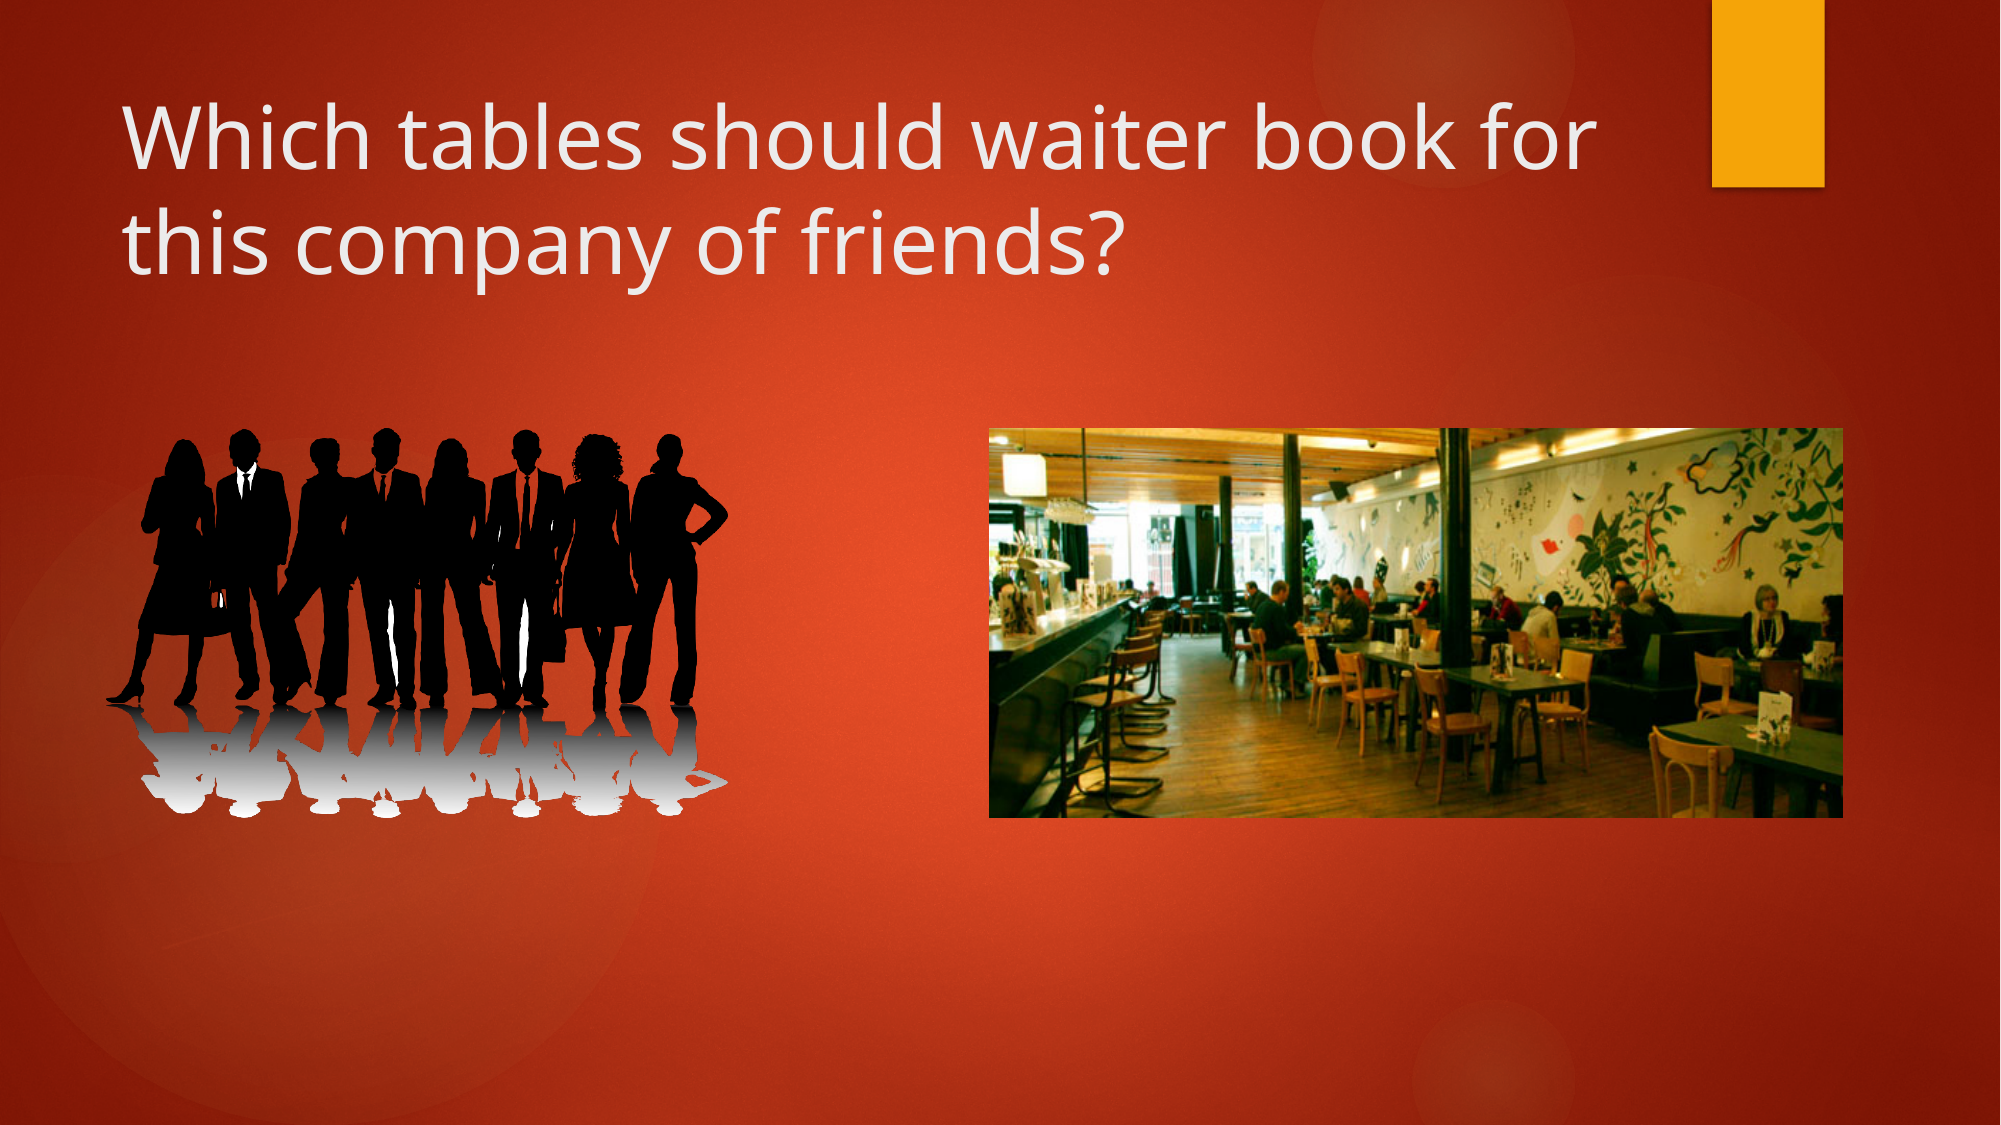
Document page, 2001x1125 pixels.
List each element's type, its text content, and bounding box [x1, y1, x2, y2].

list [105, 428, 728, 818]
picture [989, 428, 1843, 818]
title Which tables should waiter book for this company of friends? [106, 74, 1695, 370]
